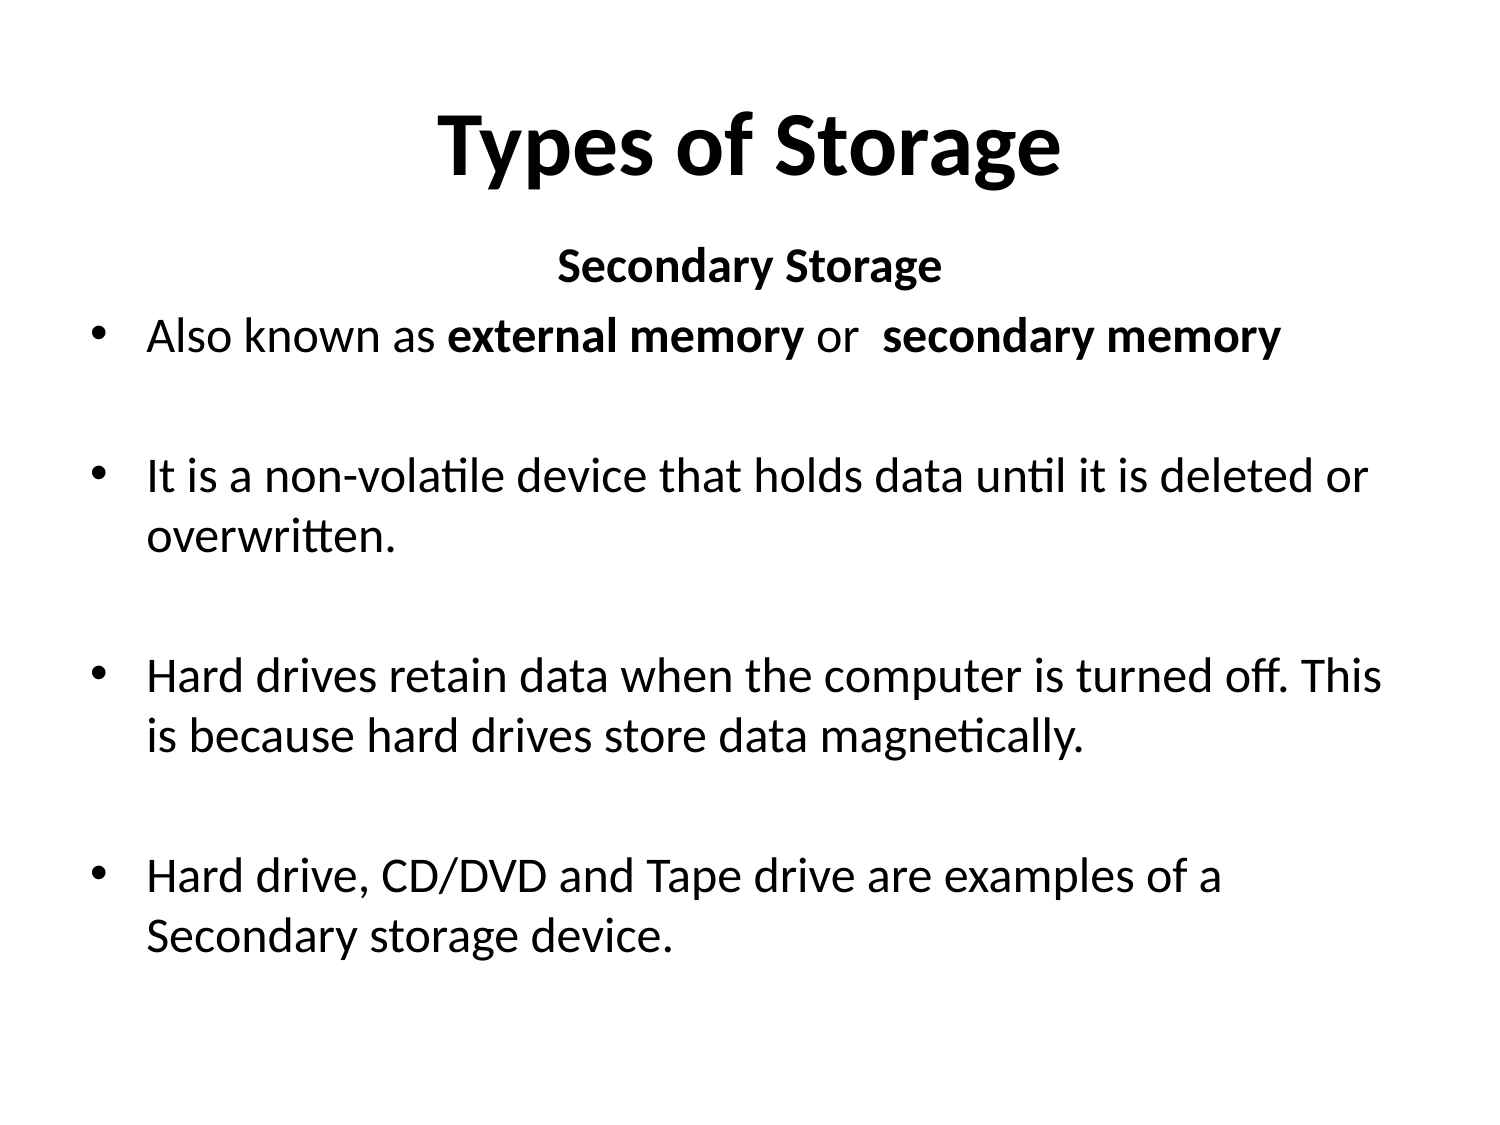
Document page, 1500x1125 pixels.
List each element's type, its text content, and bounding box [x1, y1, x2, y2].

list Secondary Storage Also known as external memory or secondary memory It is a non-volatile device that holds data until it is deleted or overwritten. Hard drives retain data when the computer is turned off. This is because hard drives store data magnetically. Hard drive, CD/DVD and Tape drive are examples of a Secondary storage device. [75, 224, 1425, 1005]
title Types of Storage [75, 45, 1425, 224]
